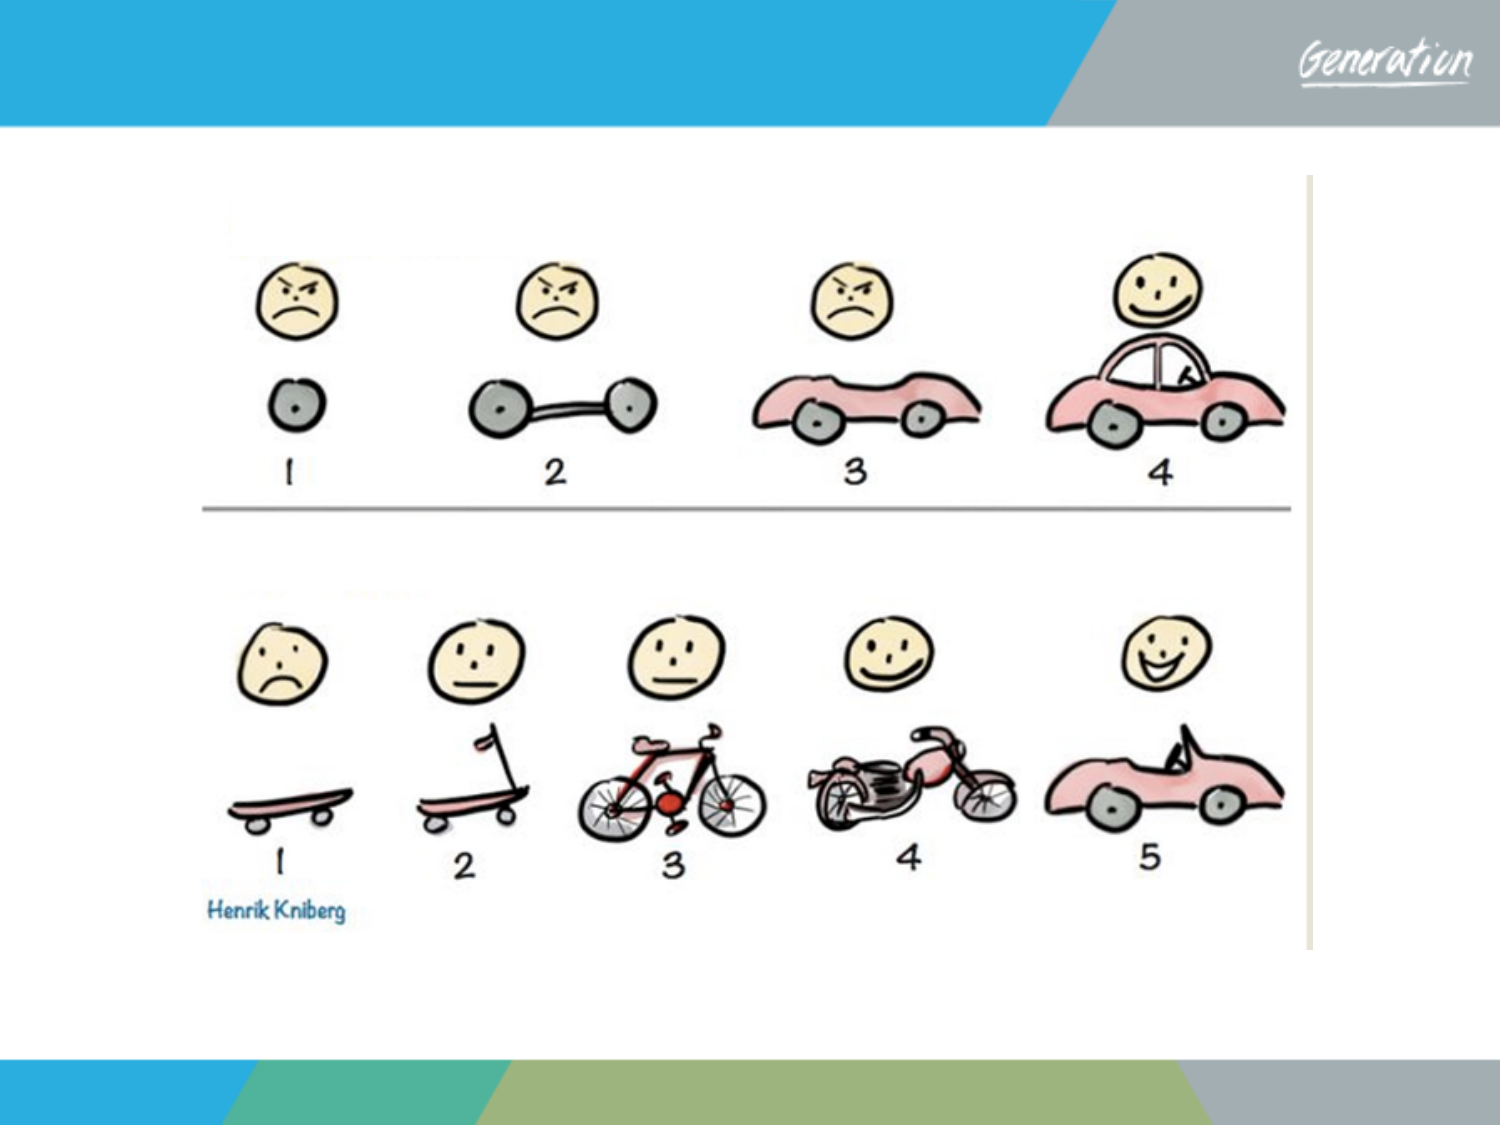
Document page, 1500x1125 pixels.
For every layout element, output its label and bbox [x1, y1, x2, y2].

picture [0, 0, 1500, 1125]
list [482, 170, 1479, 975]
